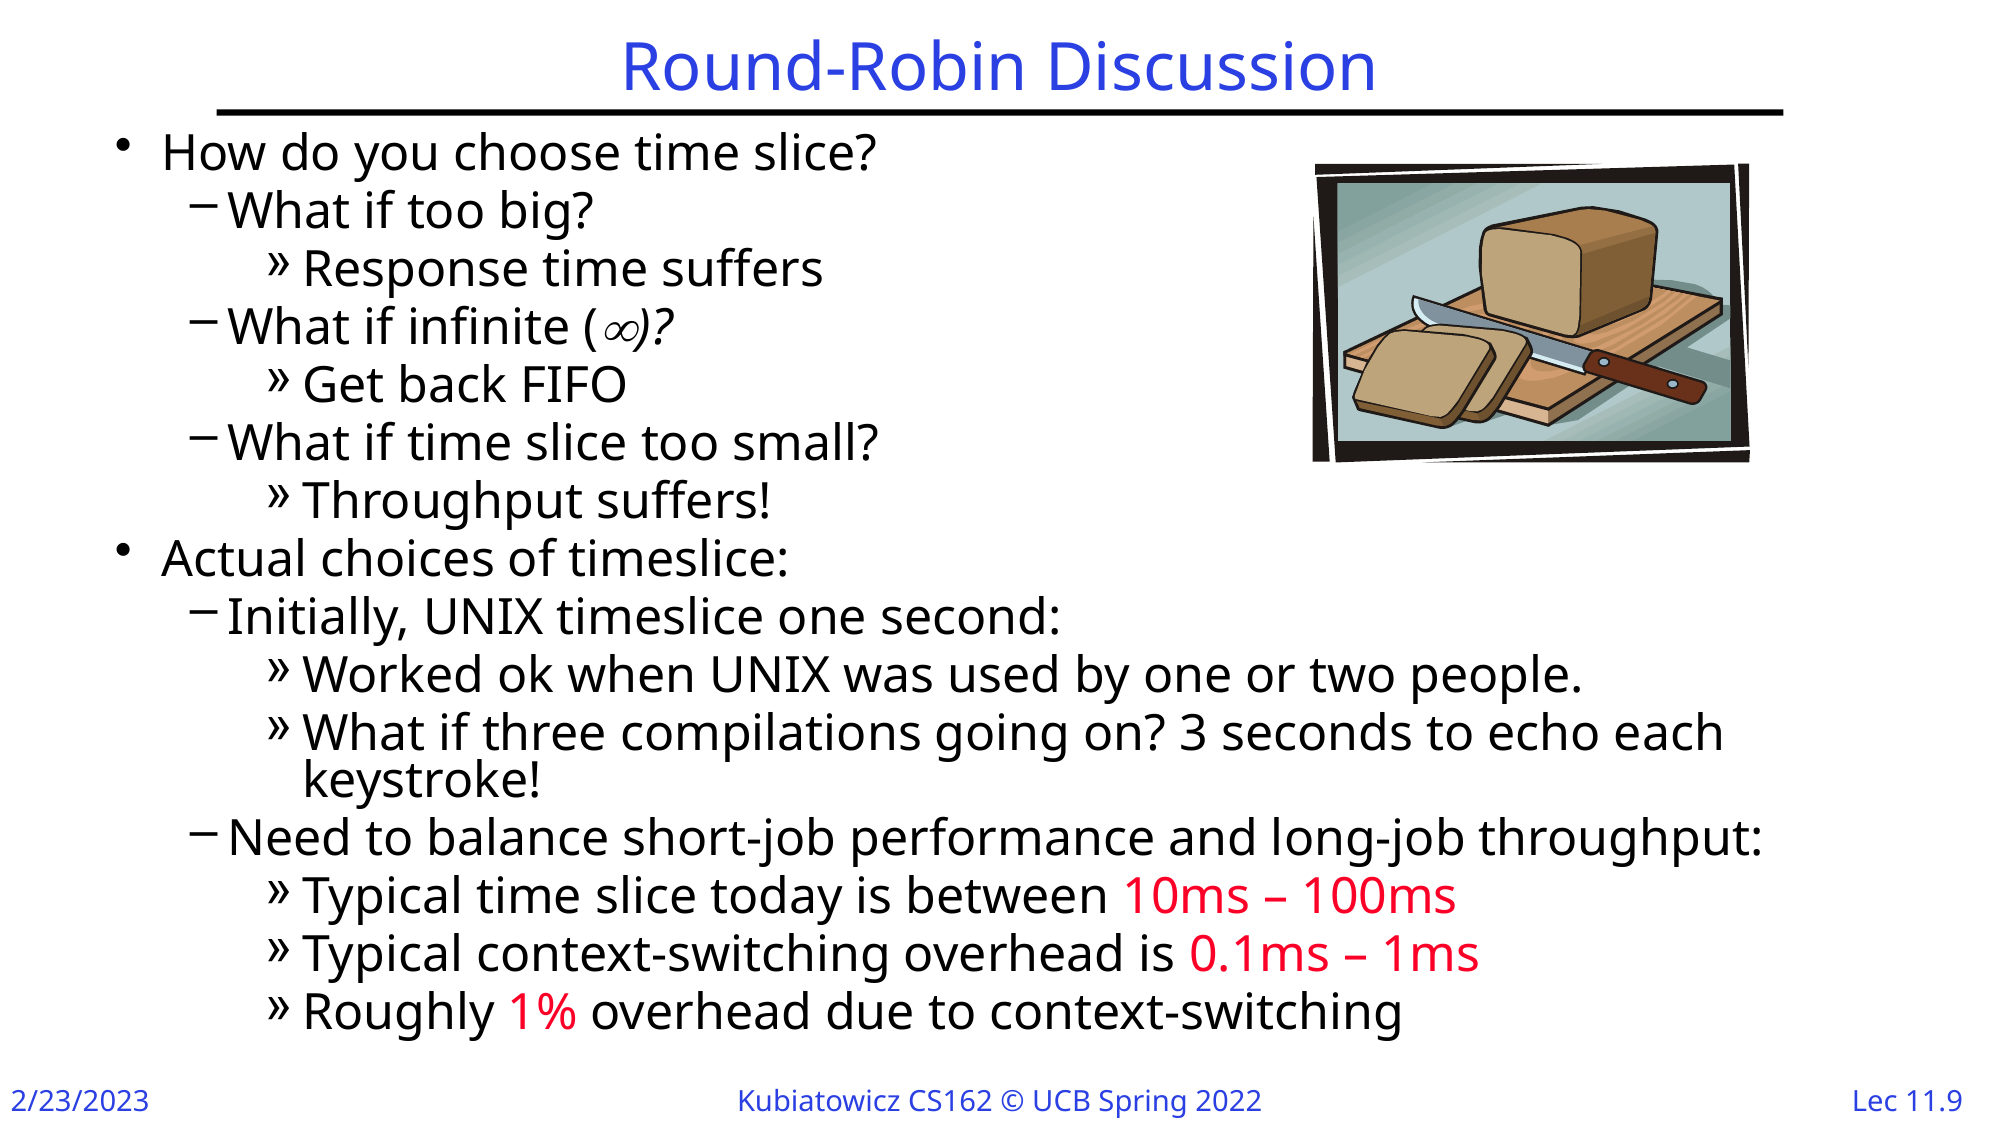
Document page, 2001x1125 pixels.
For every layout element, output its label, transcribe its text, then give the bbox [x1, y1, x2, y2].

picture [1312, 163, 1751, 463]
title Round-Robin Discussion [216, 24, 1784, 113]
list How do you choose time slice? What if too big? Response time suffers What if infinite ()? Get back FIFO What if time slice too small? Throughput suffers! Actual choices of timeslice: Initially, UNIX timeslice one second: Worked ok when UNIX was used by one or two people. What if three compilations going on? 3 seconds to echo each keystroke! Need to balance short-job performance and long-job throughput: Typical time slice today is between 10ms – 100ms Typical context-switching overhead is 0.1ms – 1ms Roughly 1% overhead due to context-switching [99, 125, 1950, 1113]
